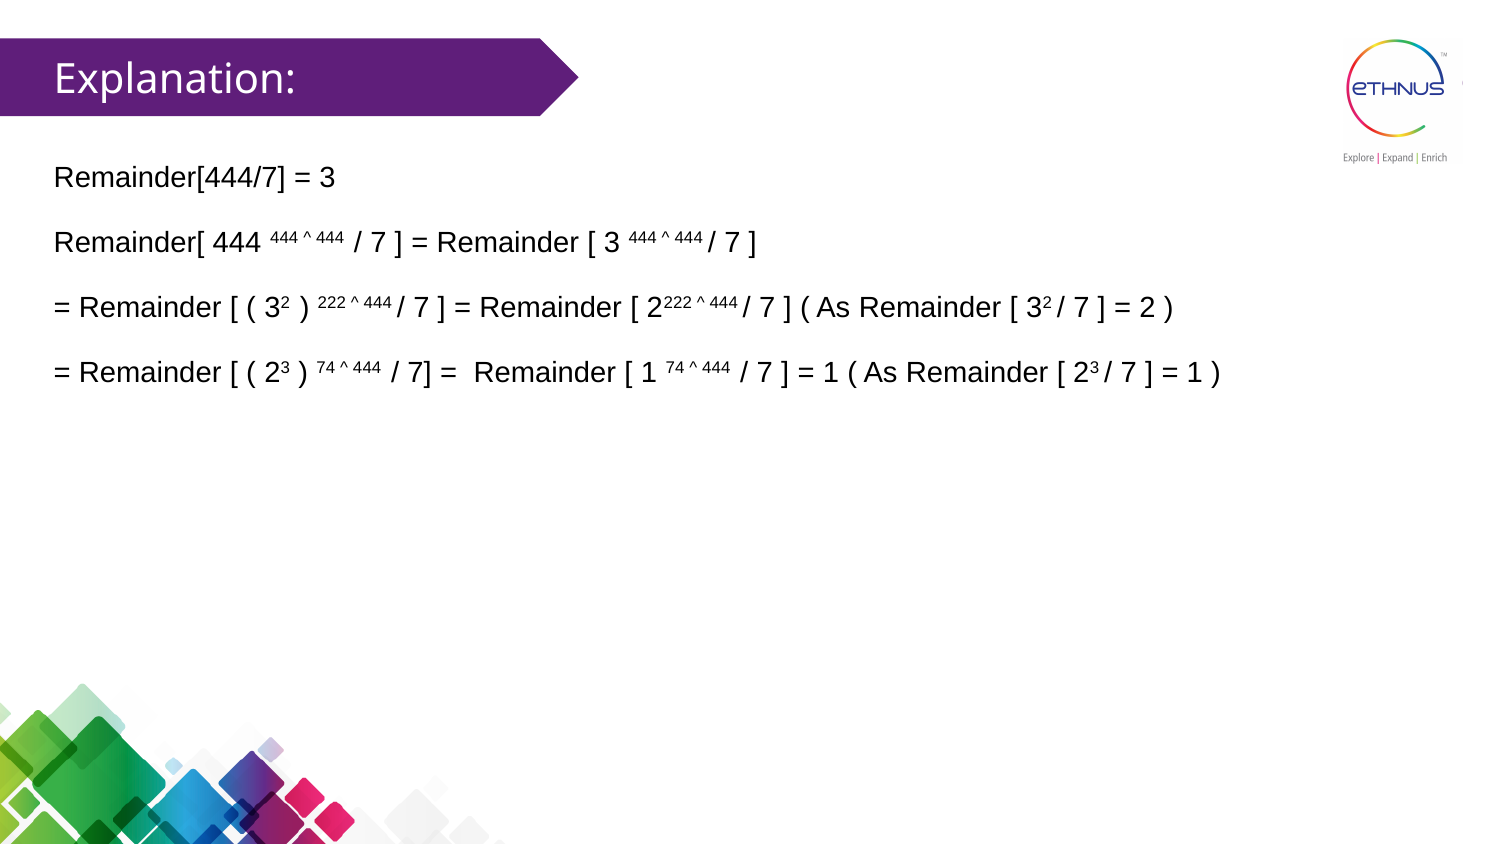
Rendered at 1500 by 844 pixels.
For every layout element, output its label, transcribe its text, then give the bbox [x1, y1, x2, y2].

text_box Explanation: [53, 38, 518, 117]
text_box Remainder[444/7] = 3 Remainder[ 444 444 ^ 444 / 7 ] = Remainder [ 3 444 ^ 444 / 7 ] = Remainder [ ( 32 ) 222 ^ 444 / 7 ] = Remainder [ 2222 ^ 444 / 7 ] ( As Remainder [ 32 / 7 ] = 2 ) = Remainder [ ( 23 ) 74 ^ 444 / 7] = Remainder [ 1 74 ^ 444 / 7 ] = 1 ( As Remainder [ 23 / 7 ] = 1 ) [53, 152, 1265, 669]
text_box [518, 38, 579, 117]
picture [1343, 38, 1463, 165]
text_box [0, 38, 53, 117]
picture [0, 668, 732, 844]
